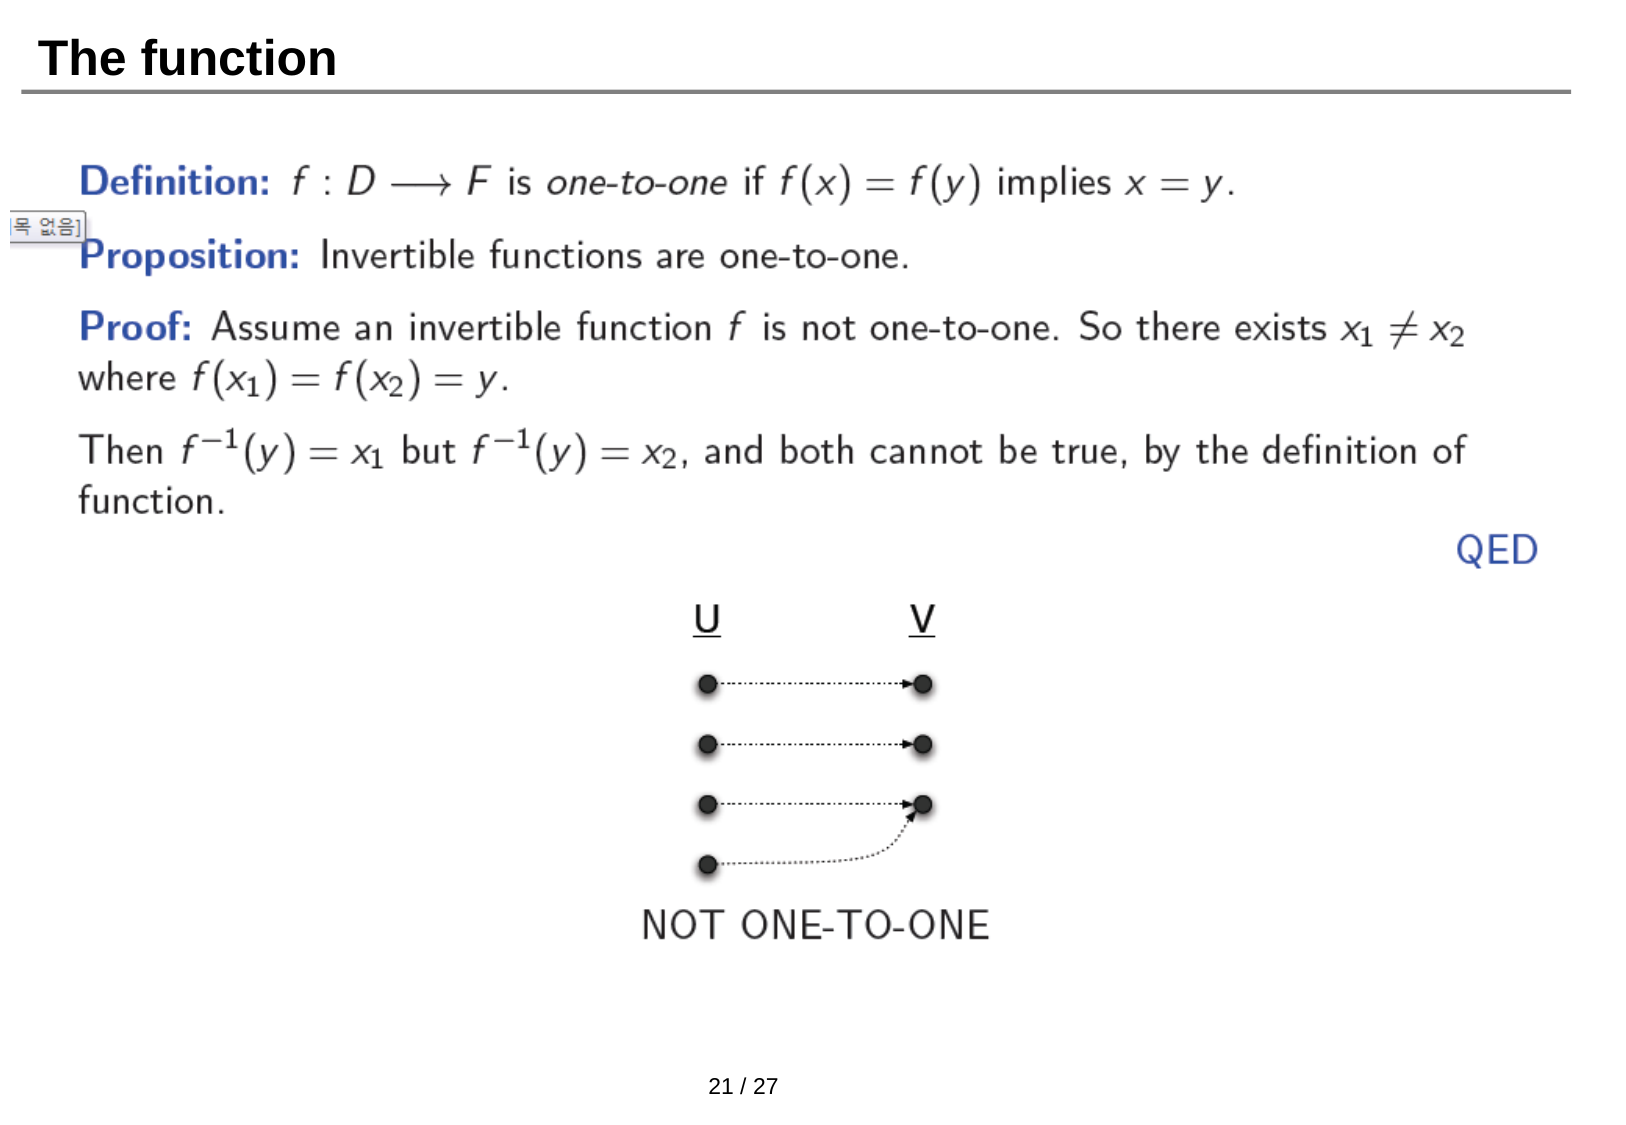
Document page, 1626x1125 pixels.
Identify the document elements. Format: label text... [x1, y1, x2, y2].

text_box The function [23, 21, 837, 91]
picture [10, 145, 1615, 980]
